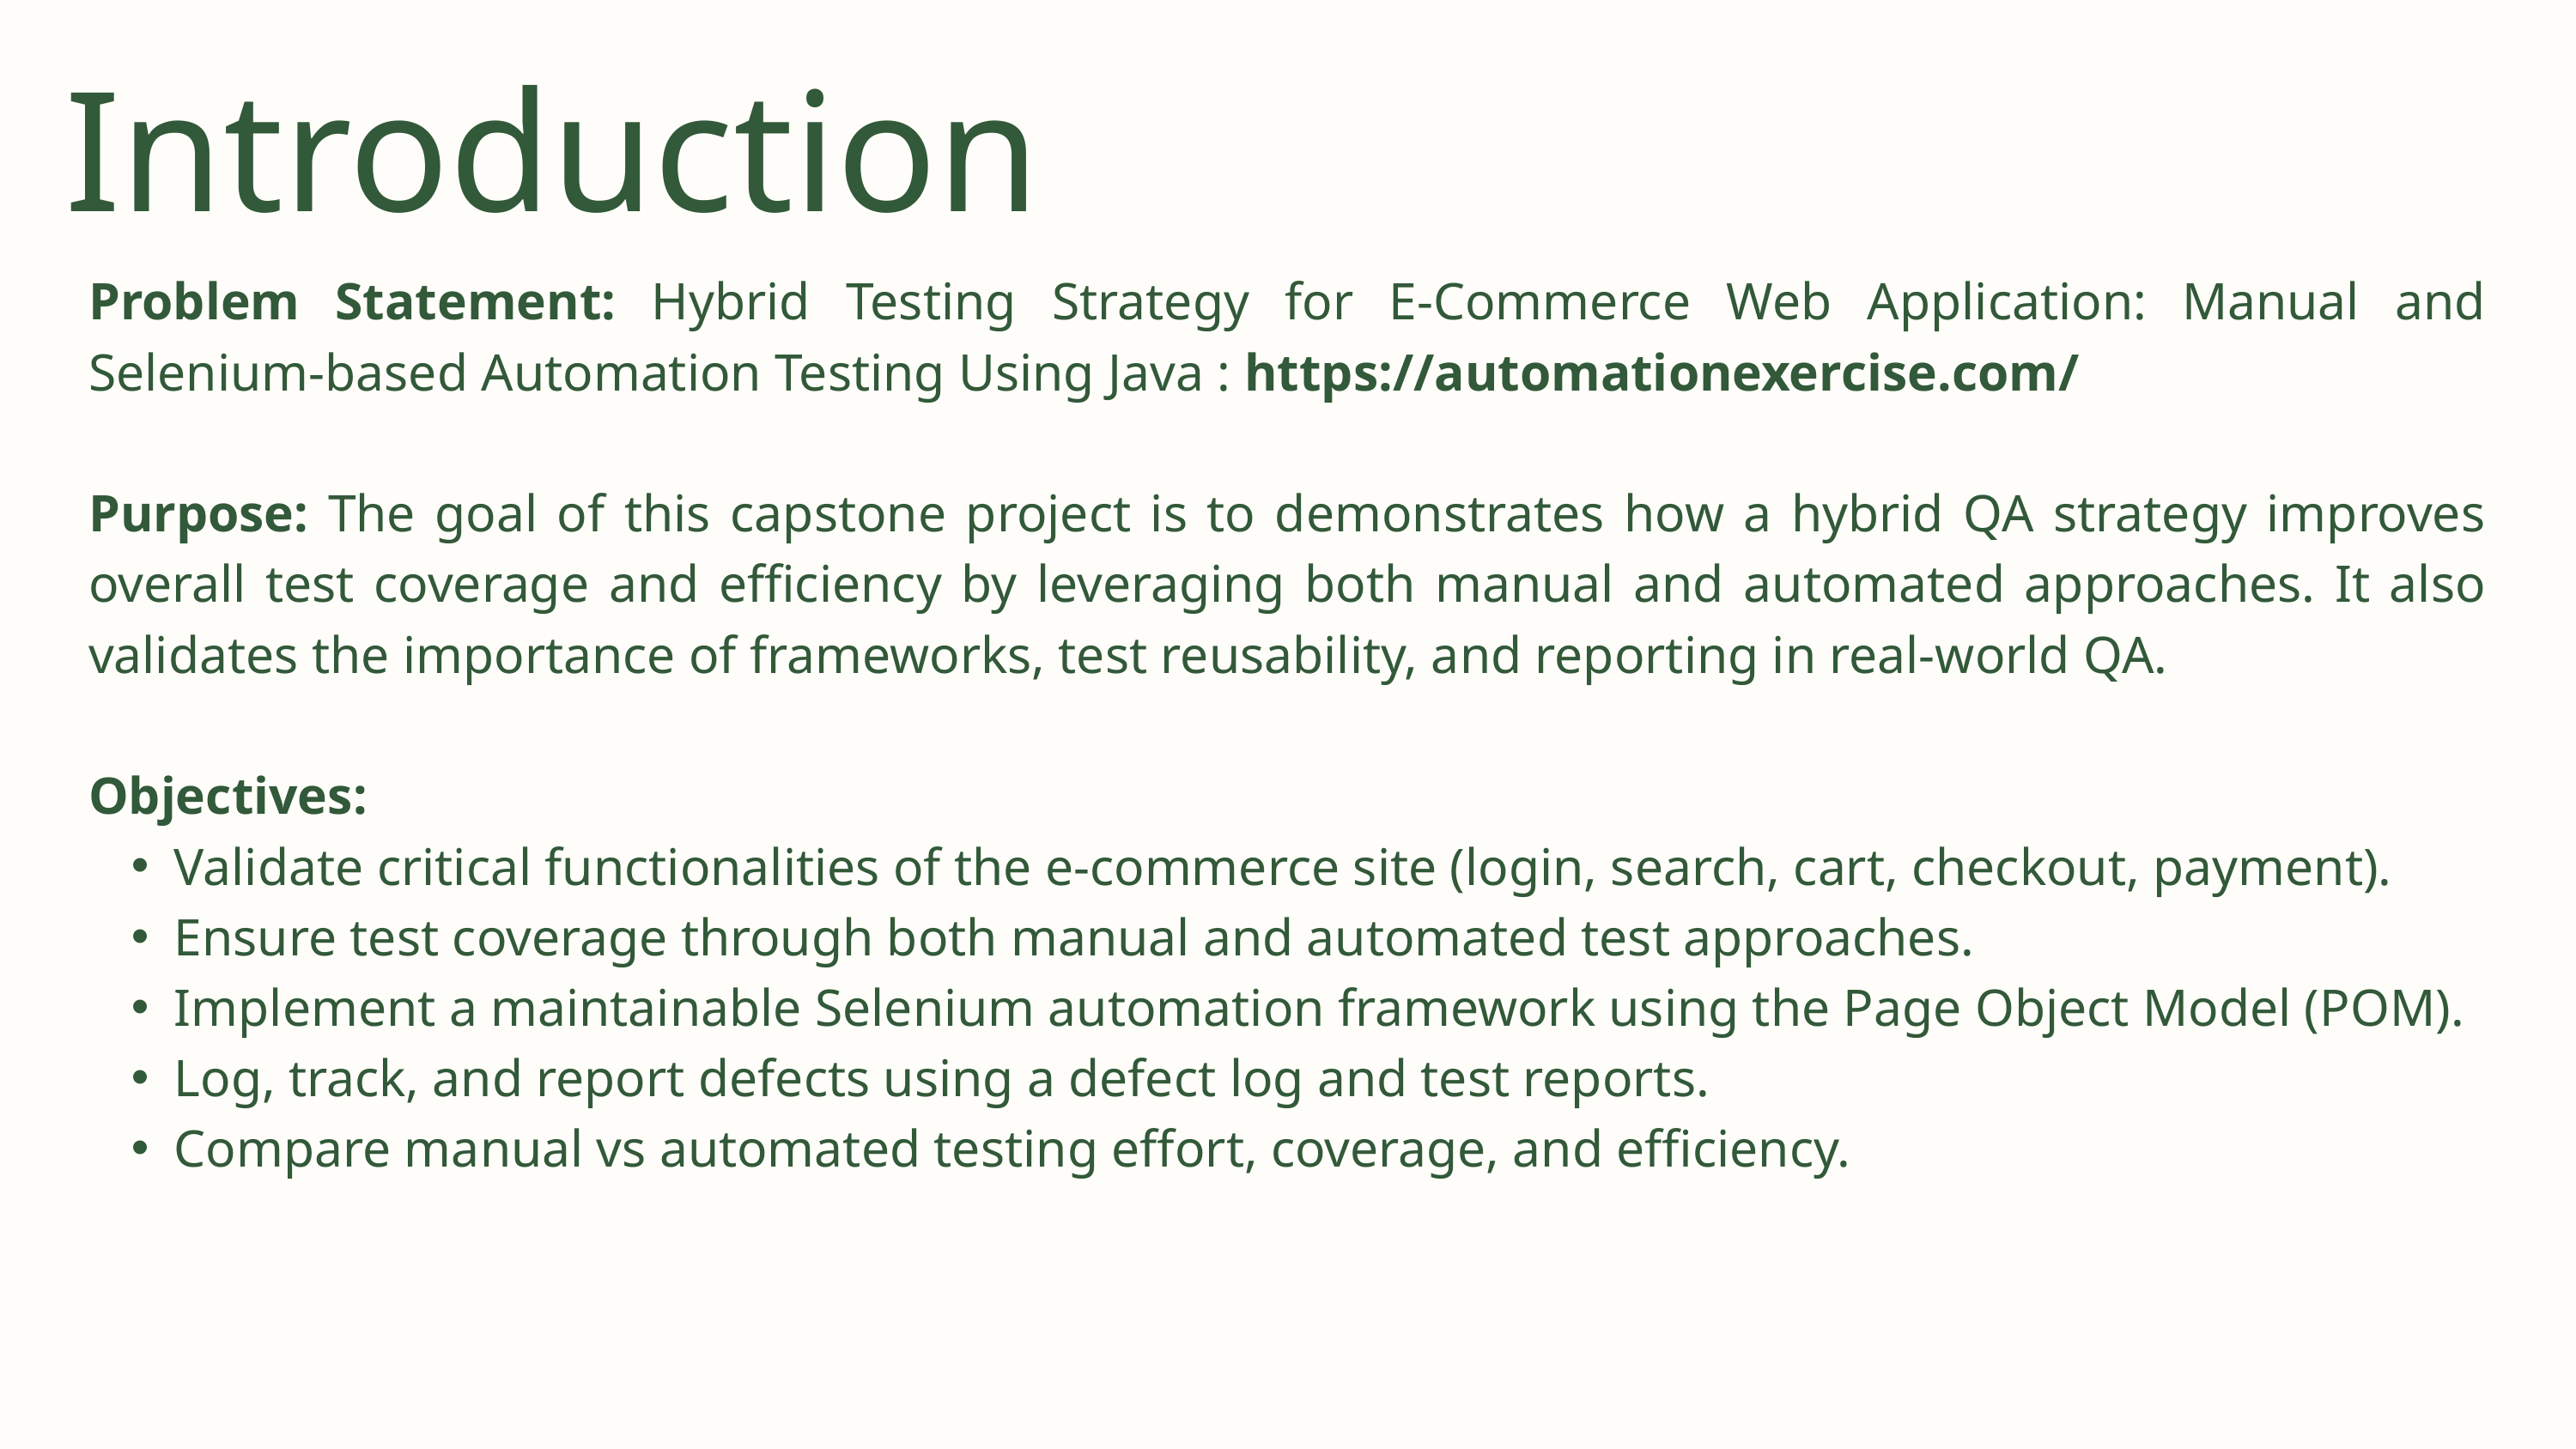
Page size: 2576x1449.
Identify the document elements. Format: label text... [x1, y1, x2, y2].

text_box Problem Statement: Hybrid Testing Strategy for E-Commerce Web Application: Manual and Selenium-based Automation Testing Using Java : https://automationexercise.com/ Purpose: The goal of this capstone project is to demonstrates how a hybrid QA strategy improves overall test coverage and efficiency by leveraging both manual and automated approaches. It also validates the importance of frameworks, test reusability, and reporting in real-world QA. Objectives: Validate critical functionalities of the e-commerce site (login, search, cart, checkout, payment). Ensure test coverage through both manual and automated test approaches. Implement a maintainable Selenium automation framework using the Page Object Model (POM). Log, track, and report defects using a defect log and test reports. Compare manual vs automated testing effort, coverage, and efficiency. [88, 259, 2488, 1178]
text_box Introduction [64, 45, 1450, 246]
